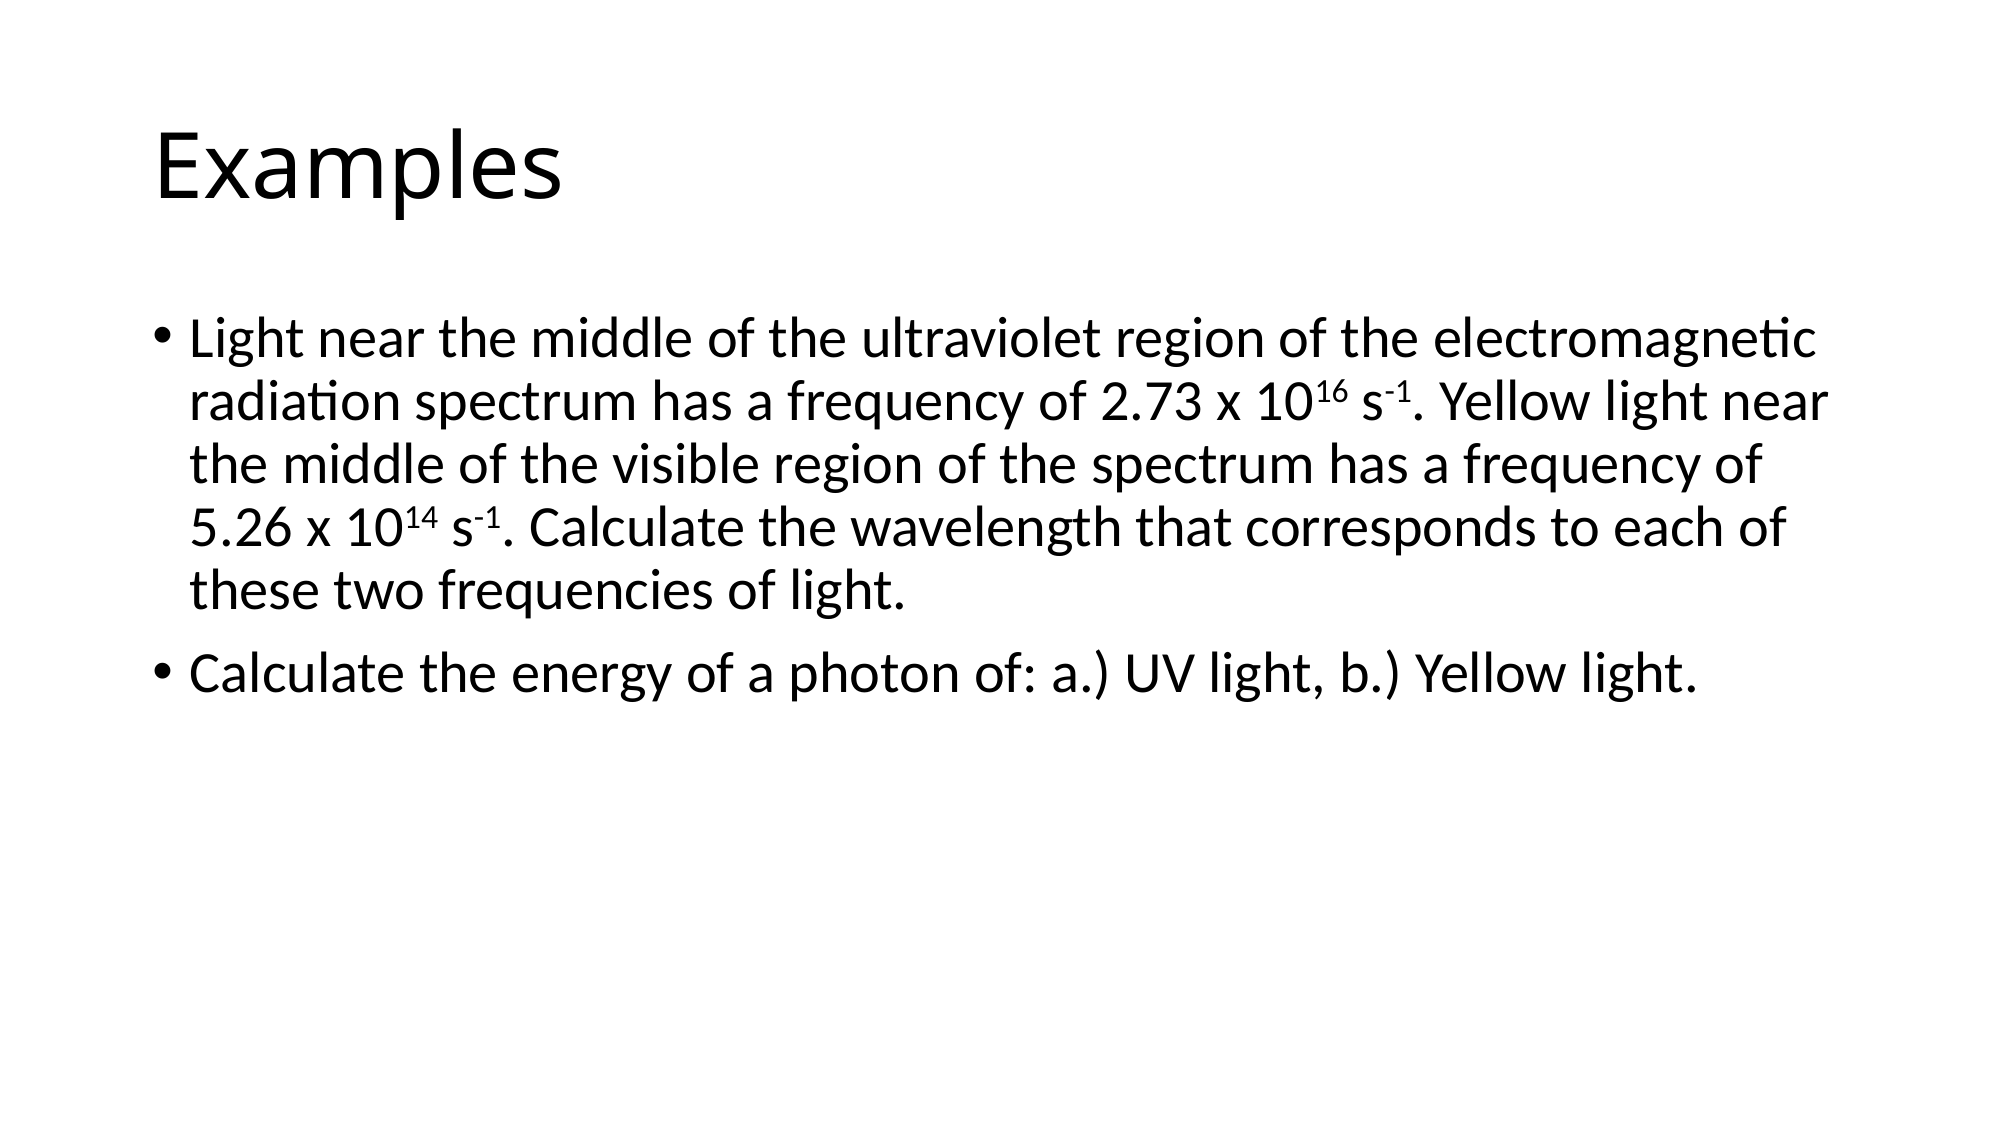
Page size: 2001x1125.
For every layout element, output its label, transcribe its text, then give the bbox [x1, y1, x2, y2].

list Light near the middle of the ultraviolet region of the electromagnetic radiation spectrum has a frequency of 2.73 x 1016 s-1. Yellow light near the middle of the visible region of the spectrum has a frequency of 5.26 x 1014 s-1. Calculate the wavelength that corresponds to each of these two frequencies of light. Calculate the energy of a photon of: a.) UV light, b.) Yellow light. [137, 299, 1863, 1014]
title Examples [137, 59, 1863, 278]
